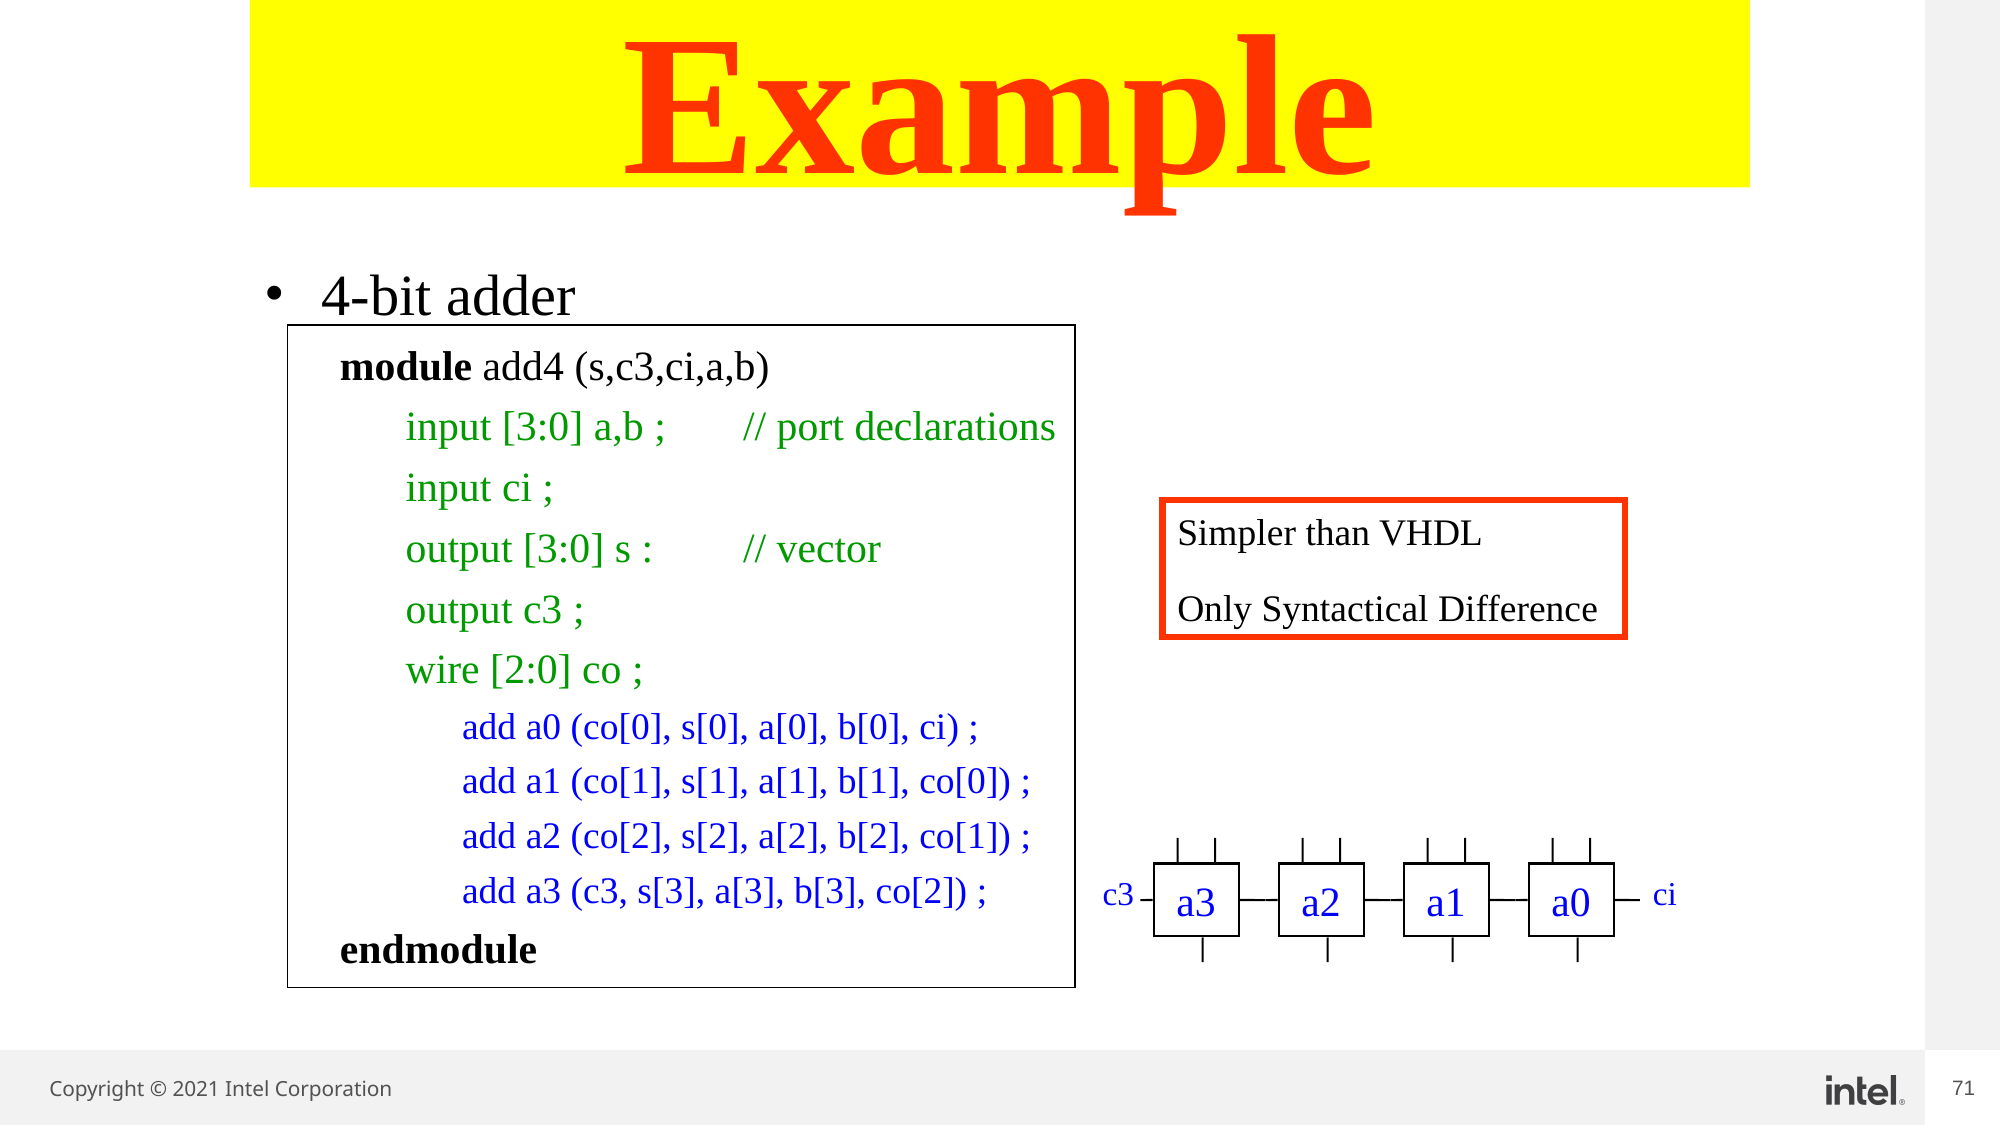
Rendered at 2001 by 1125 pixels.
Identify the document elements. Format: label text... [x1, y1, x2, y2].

text_box [287, 324, 1075, 988]
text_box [1087, 837, 1693, 963]
text_box Example [249, 0, 1750, 188]
picture [1826, 1075, 1905, 1105]
text_box 4-bit adder module add4 (s,c3,ci,a,b) input [3:0] a,b ; // port declarations input ci ; output [3:0] s : // vector output c3 ; wire [2:0] co ; add a0 (co[0], s[0], a[0], b[0], ci) ; add a1 (co[1], s[1], a[1], b[1], co[0]) ; add a2 (co[2], s[2], a[2], b[2], co[1]) ; add a3 (c3, s[3], a[3], b[3], co[2]) ; endmodule [249, 249, 1725, 1125]
text_box Simpler than VHDL Only Syntactical Difference [1162, 499, 1625, 637]
